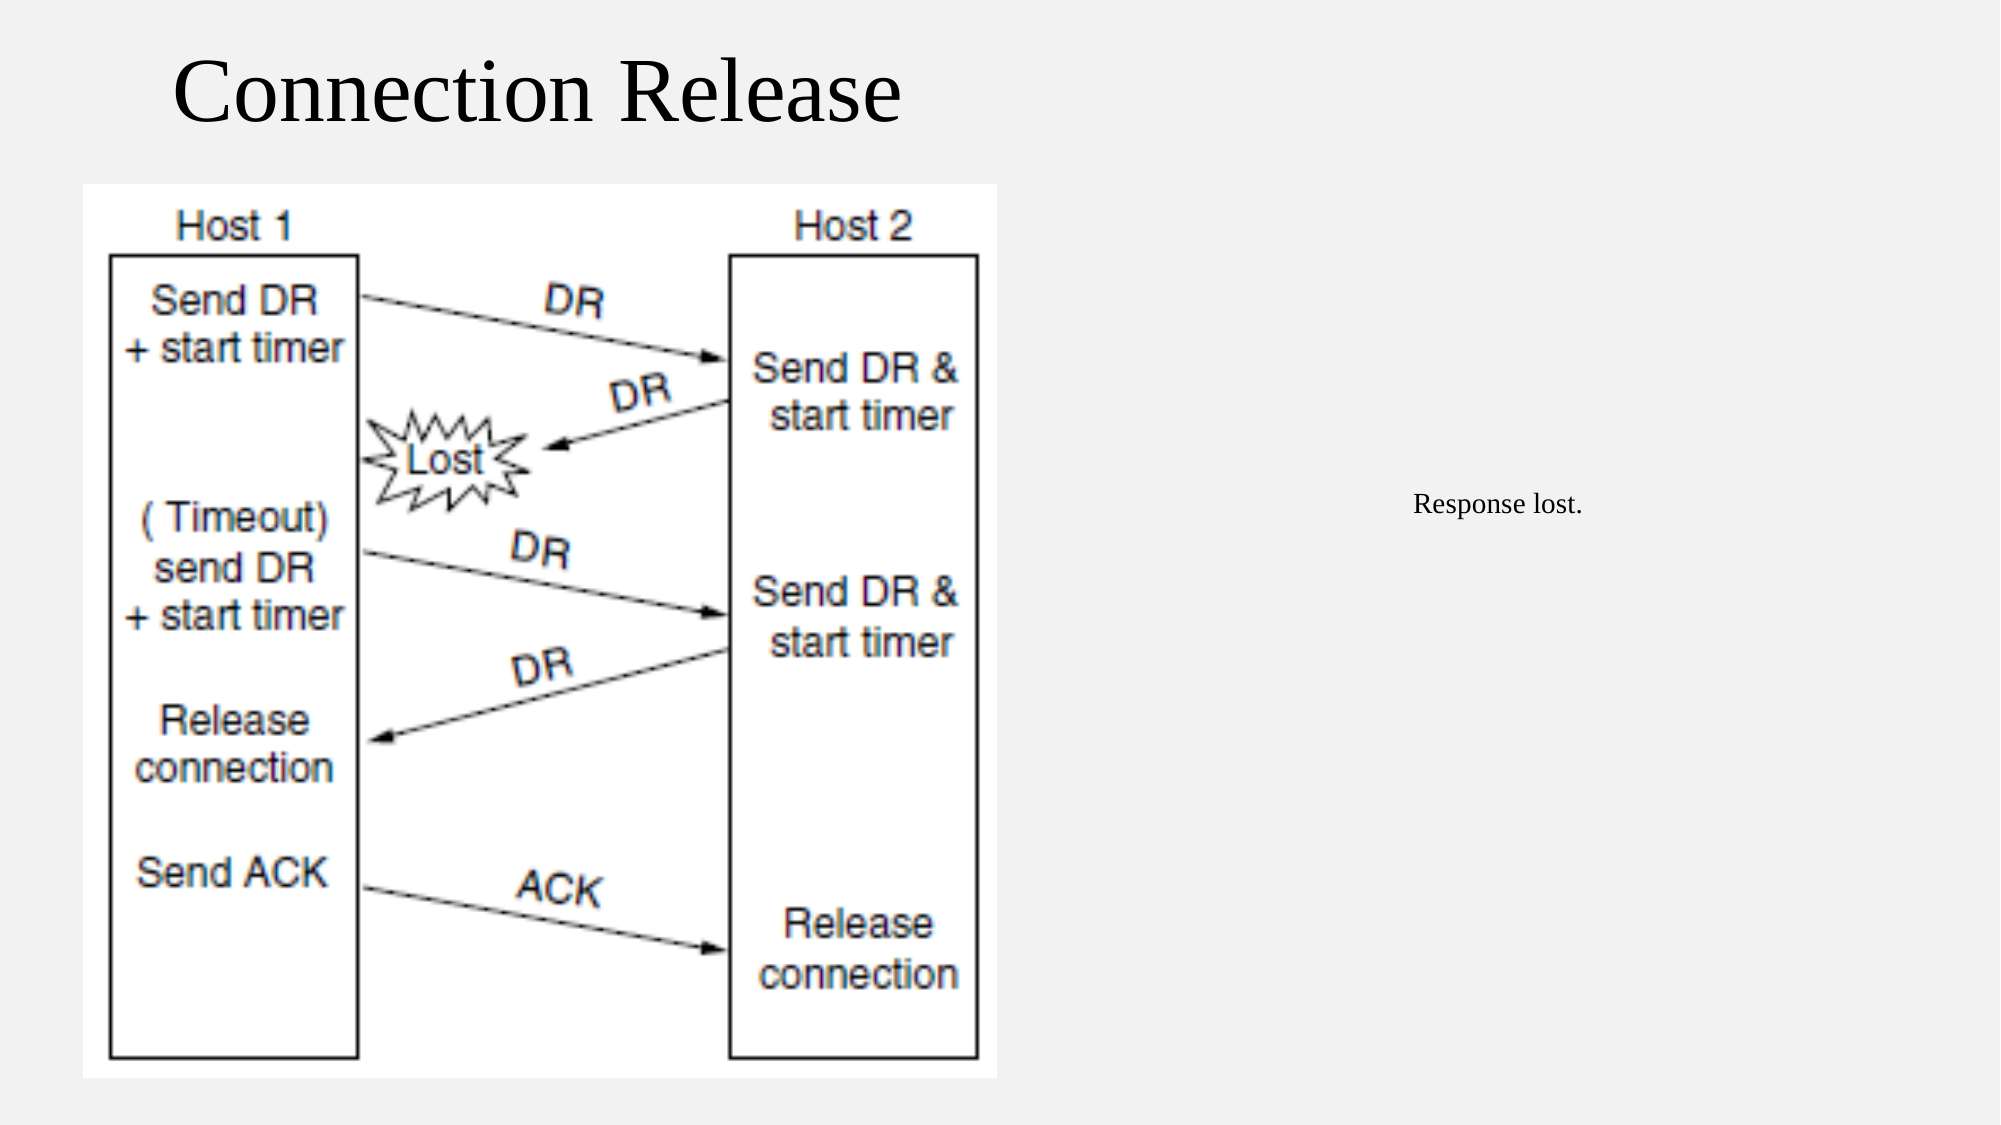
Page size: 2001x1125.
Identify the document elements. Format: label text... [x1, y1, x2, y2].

text_box Response lost. [1244, 477, 1746, 528]
text_box Connection Release [170, 28, 910, 141]
picture [83, 184, 997, 1078]
